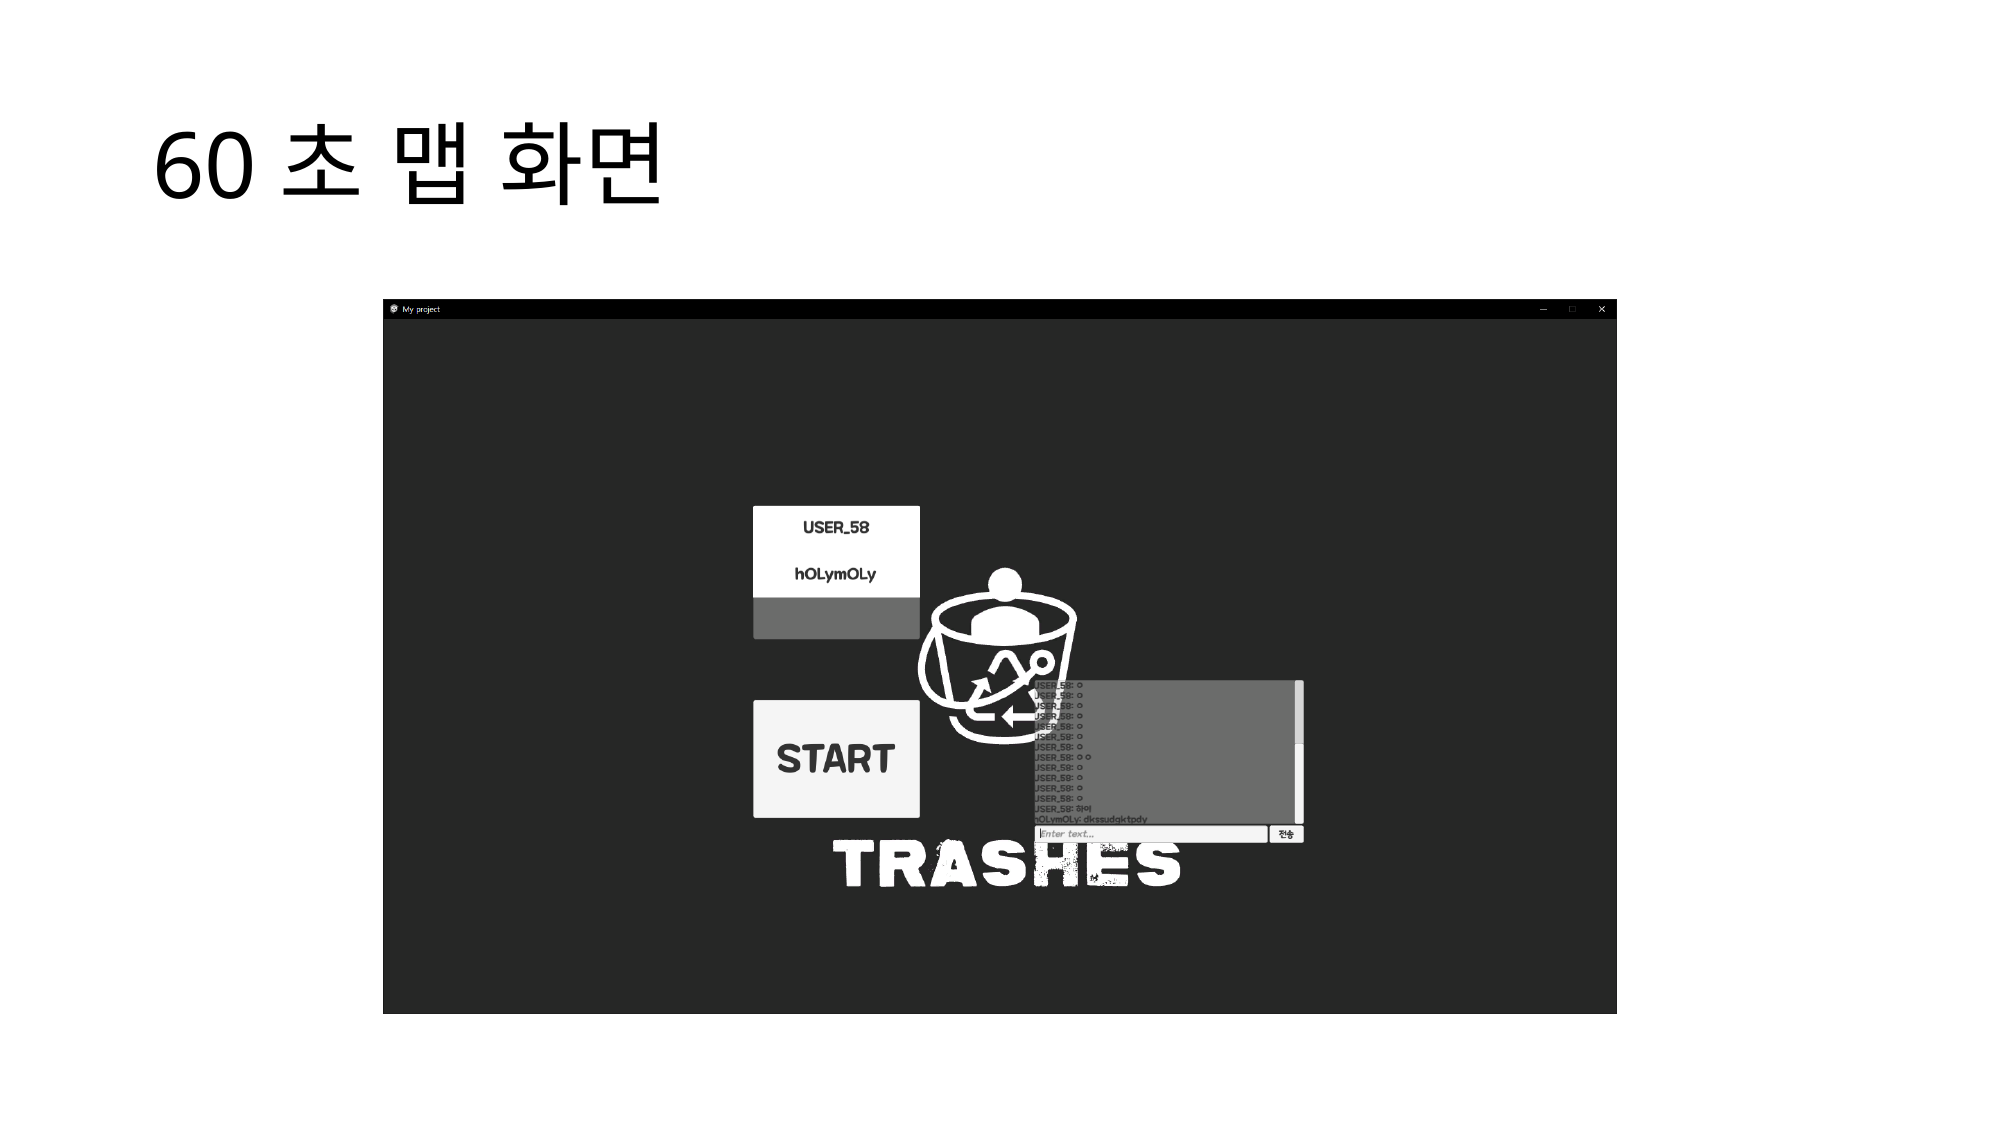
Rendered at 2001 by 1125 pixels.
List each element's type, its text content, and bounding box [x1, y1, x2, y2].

title 60초 맵 화면 [137, 59, 1863, 278]
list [383, 299, 1617, 1014]
